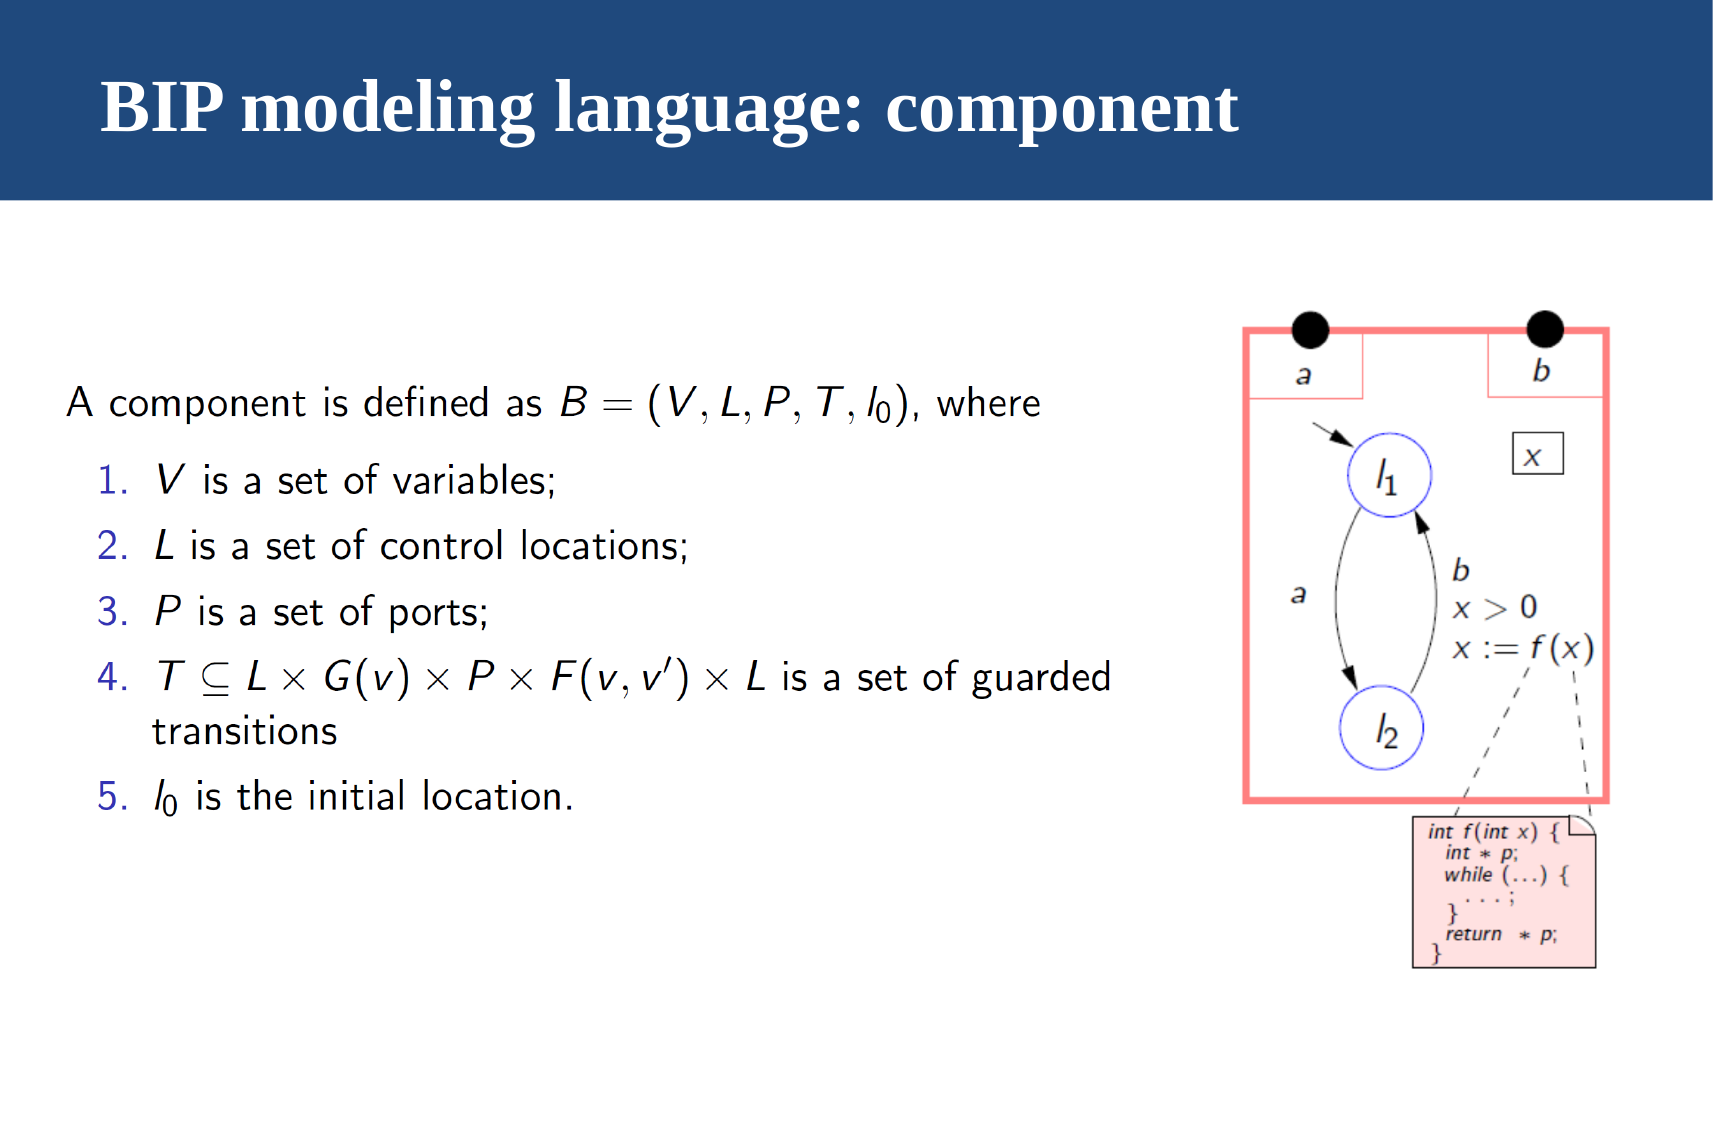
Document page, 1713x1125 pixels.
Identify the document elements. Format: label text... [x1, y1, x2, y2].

text_box BIP modeling language: component [85, 7, 1628, 196]
picture [1185, 287, 1658, 1018]
picture [35, 349, 1173, 875]
